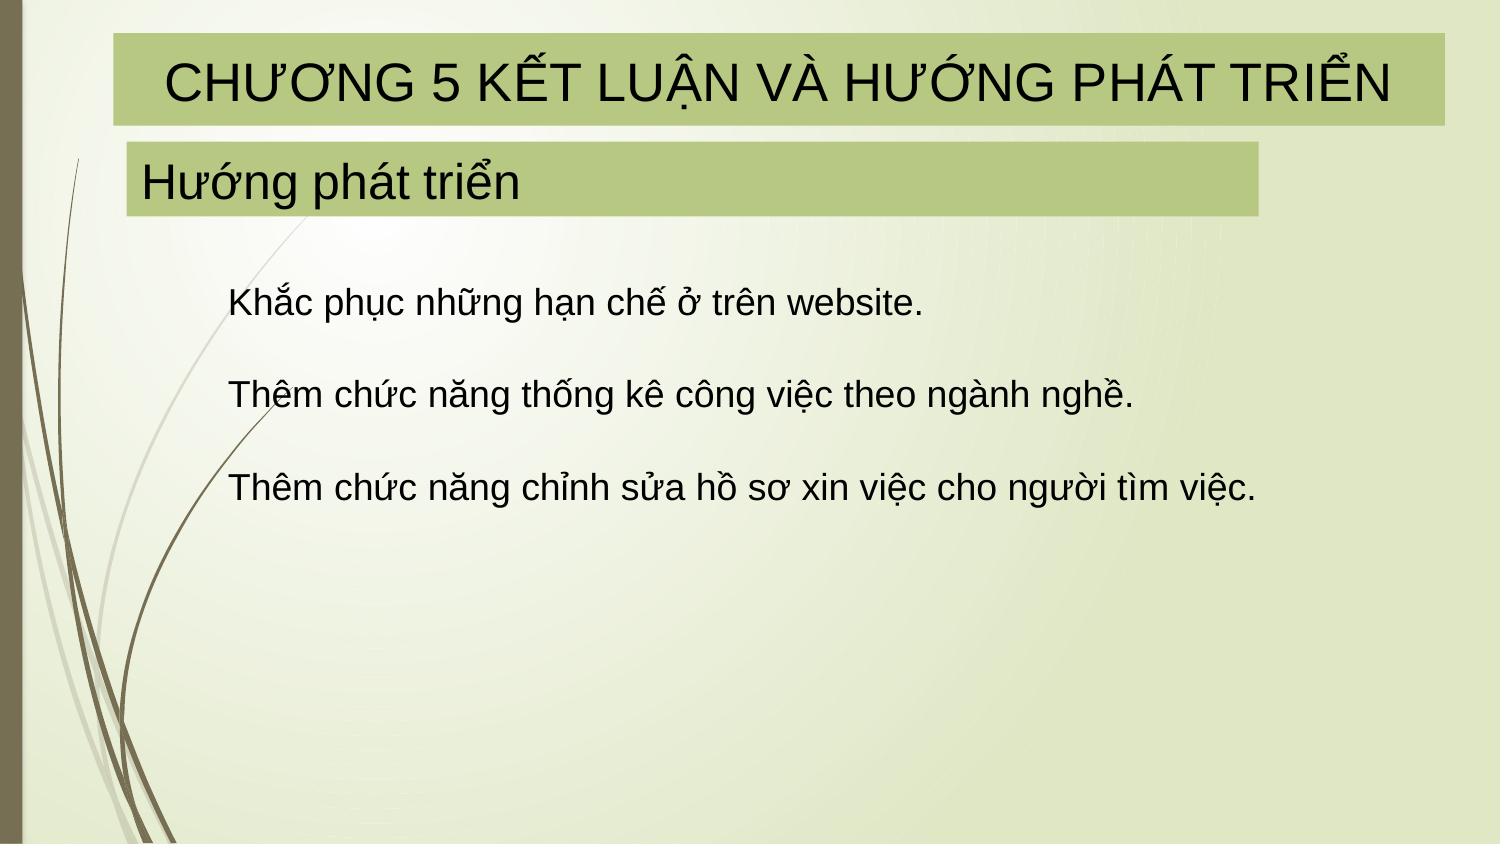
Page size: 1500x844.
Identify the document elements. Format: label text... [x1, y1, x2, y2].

text_box CHƯƠNG 5 KẾT LUẬN VÀ HƯỚNG PHÁT TRIỂN [113, 33, 1445, 126]
text_box Khắc phục những hạn chế ở trên website. Thêm chức năng thống kê công việc theo ngành nghề. Thêm chức năng chỉnh sửa hồ sơ xin việc cho người tìm việc. [213, 248, 1500, 516]
text_box Hướng phát triển [126, 141, 1259, 217]
